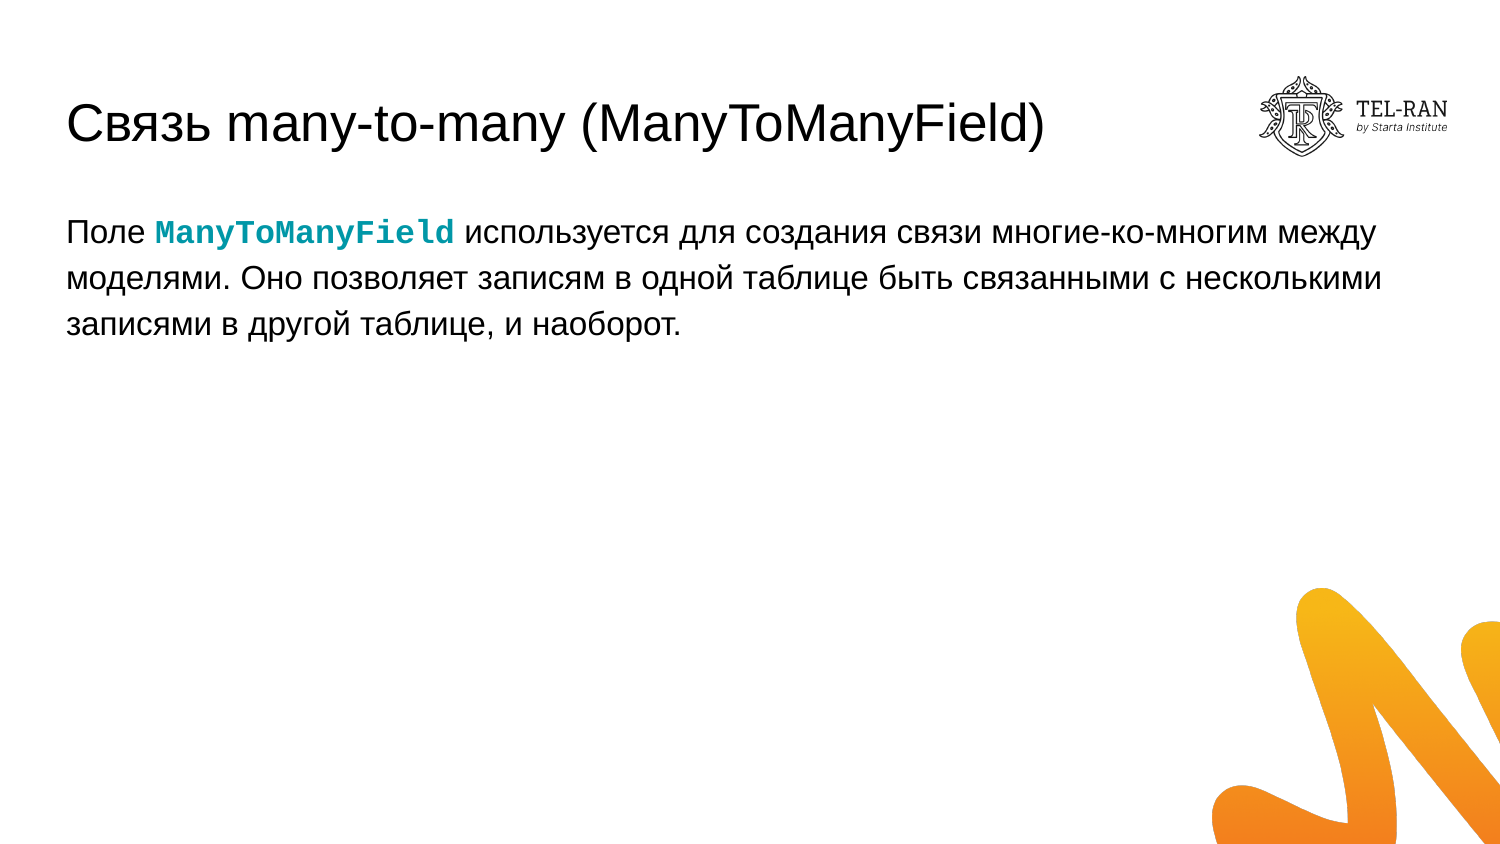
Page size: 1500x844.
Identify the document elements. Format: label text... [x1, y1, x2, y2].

list Поле ManyToManyField используется для создания связи многие-ко-многим между моделями. Оно позволяет записям в одной таблице быть связанными с несколькими записями в другой таблице, и наоборот. [51, 189, 1500, 844]
title Связь many-to-many (ManyToManyField) [51, 72, 1449, 167]
picture [1259, 76, 1447, 157]
picture [1152, 588, 1500, 844]
